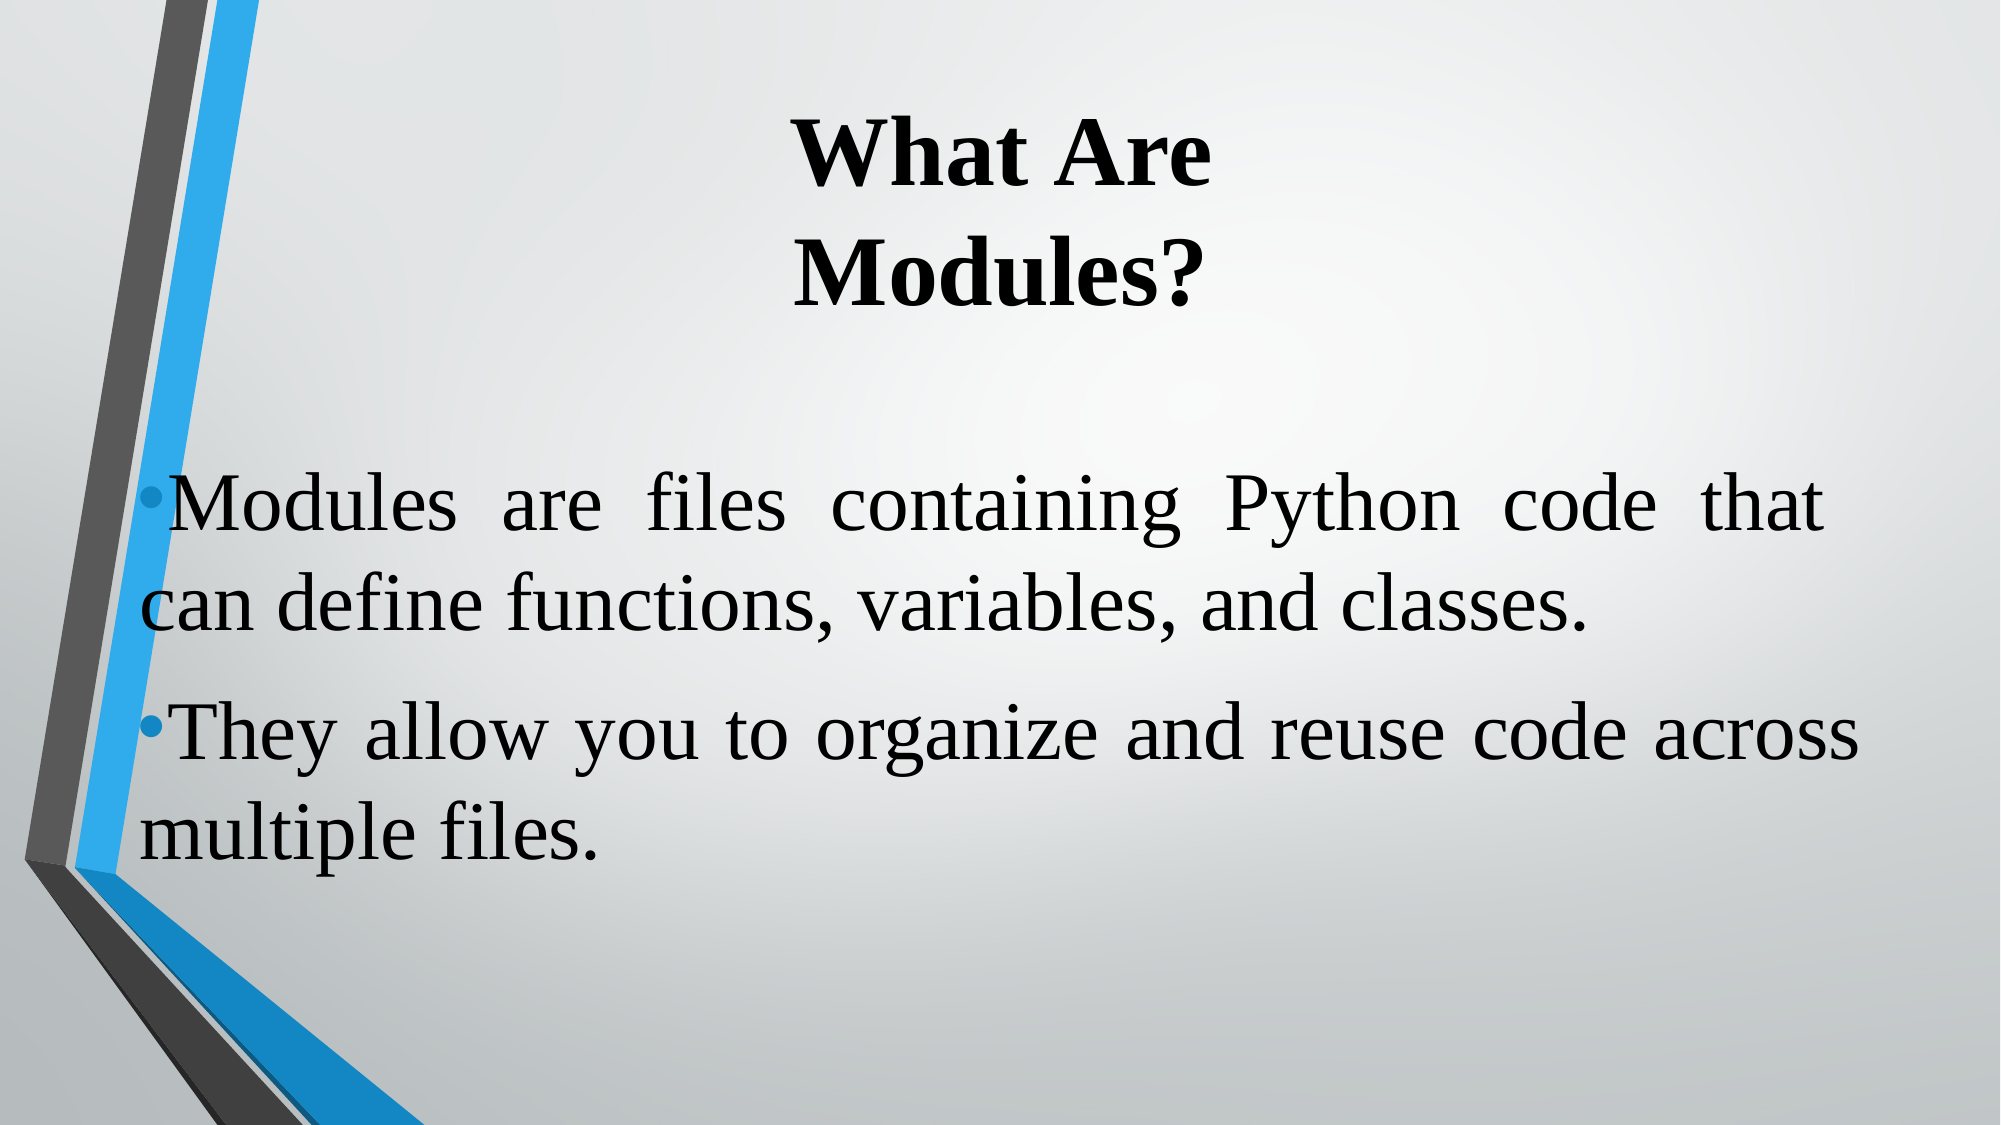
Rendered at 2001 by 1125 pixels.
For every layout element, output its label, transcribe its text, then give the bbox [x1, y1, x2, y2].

list Modules are files containing Python code that can define functions, variables, and classes. They allow you to organize and reuse code across multiple files. [137, 444, 1863, 1085]
title What Are Modules? [570, 83, 1431, 326]
